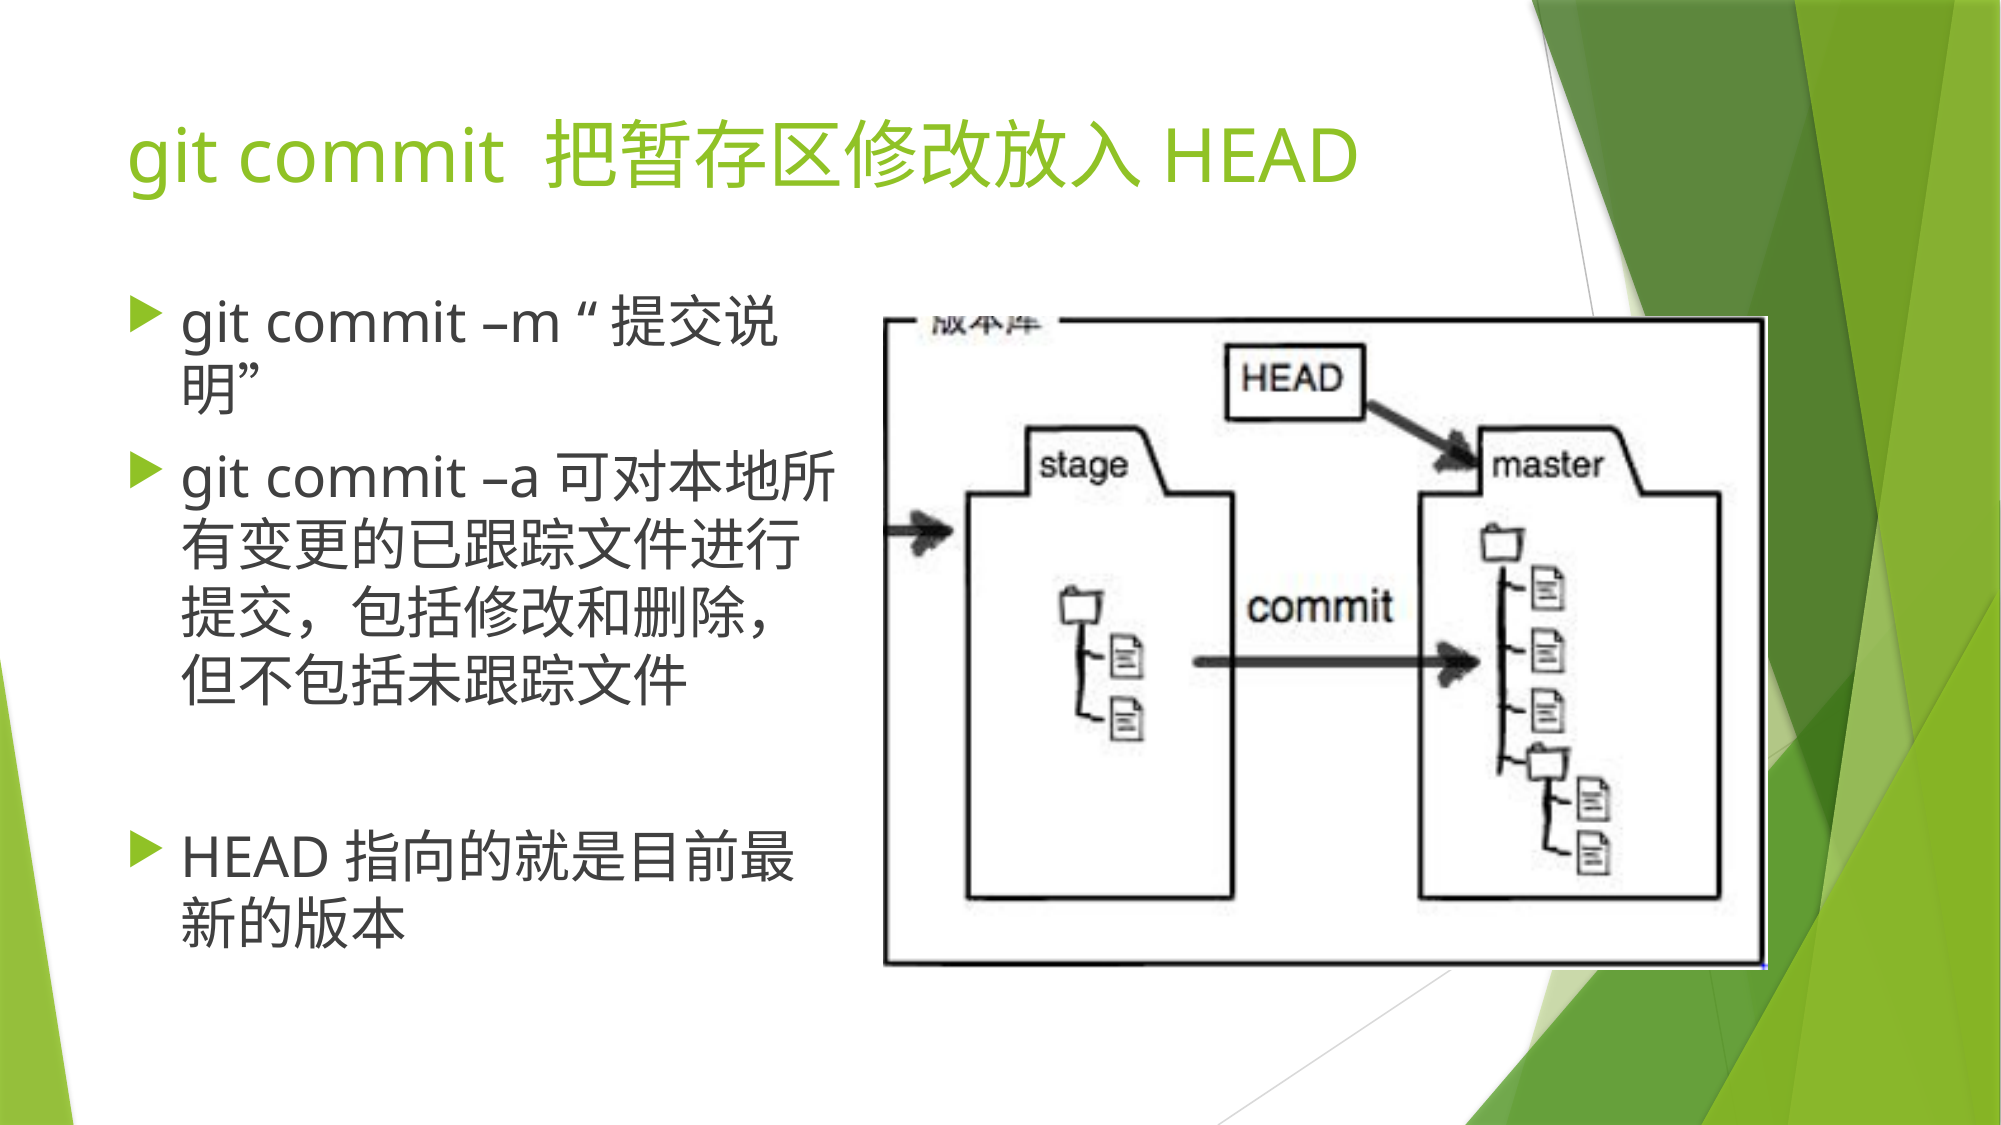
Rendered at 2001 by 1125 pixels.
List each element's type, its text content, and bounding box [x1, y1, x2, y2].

list git commit –m “提交说明” git commit –a可对本地所有变更的已跟踪文件进行提交，包括修改和删除，但不包括未跟踪文件 HEAD指向的就是目前最新的版本 [111, 278, 867, 970]
picture [883, 316, 1769, 971]
title git commit 把暂存区修改放入HEAD [111, 99, 1522, 317]
